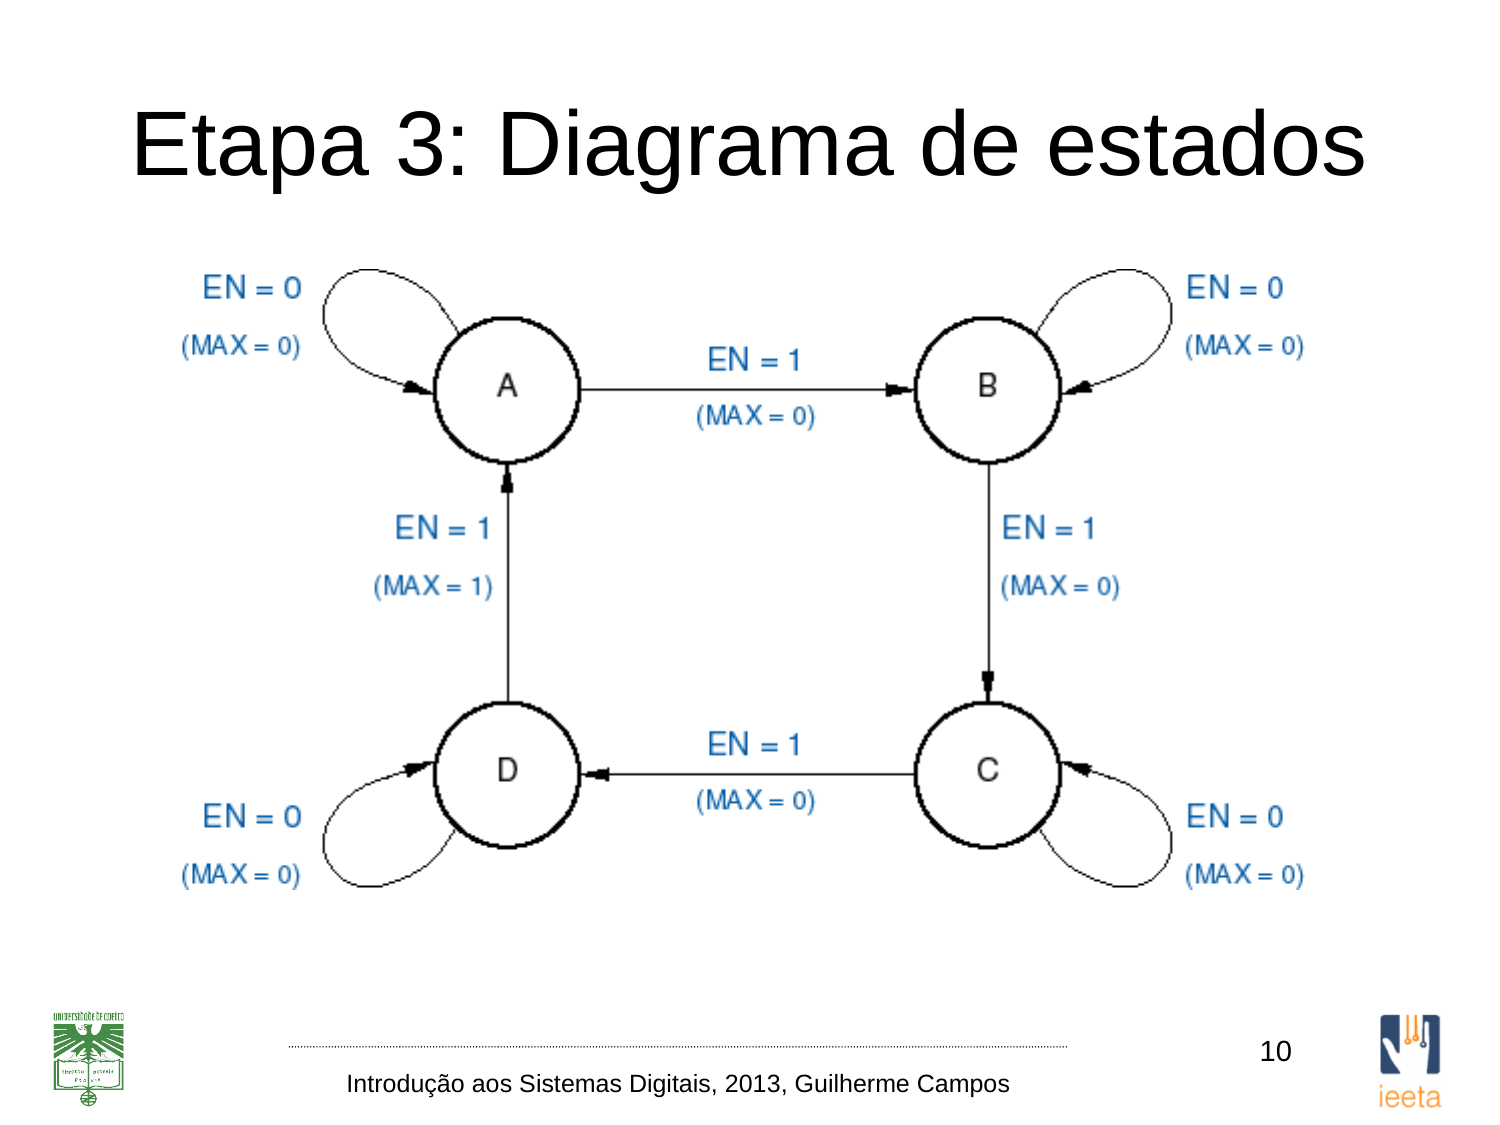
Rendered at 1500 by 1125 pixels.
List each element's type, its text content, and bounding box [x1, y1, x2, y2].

picture [53, 1011, 124, 1107]
footer Introdução aos Sistemas Digitais, 2013, Guilherme Campos [301, 1060, 1057, 1106]
picture [1376, 1011, 1443, 1111]
slide_number 10 [1128, 1024, 1307, 1103]
title Etapa 3: Diagrama de estados [75, 45, 1425, 233]
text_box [181, 269, 1307, 890]
